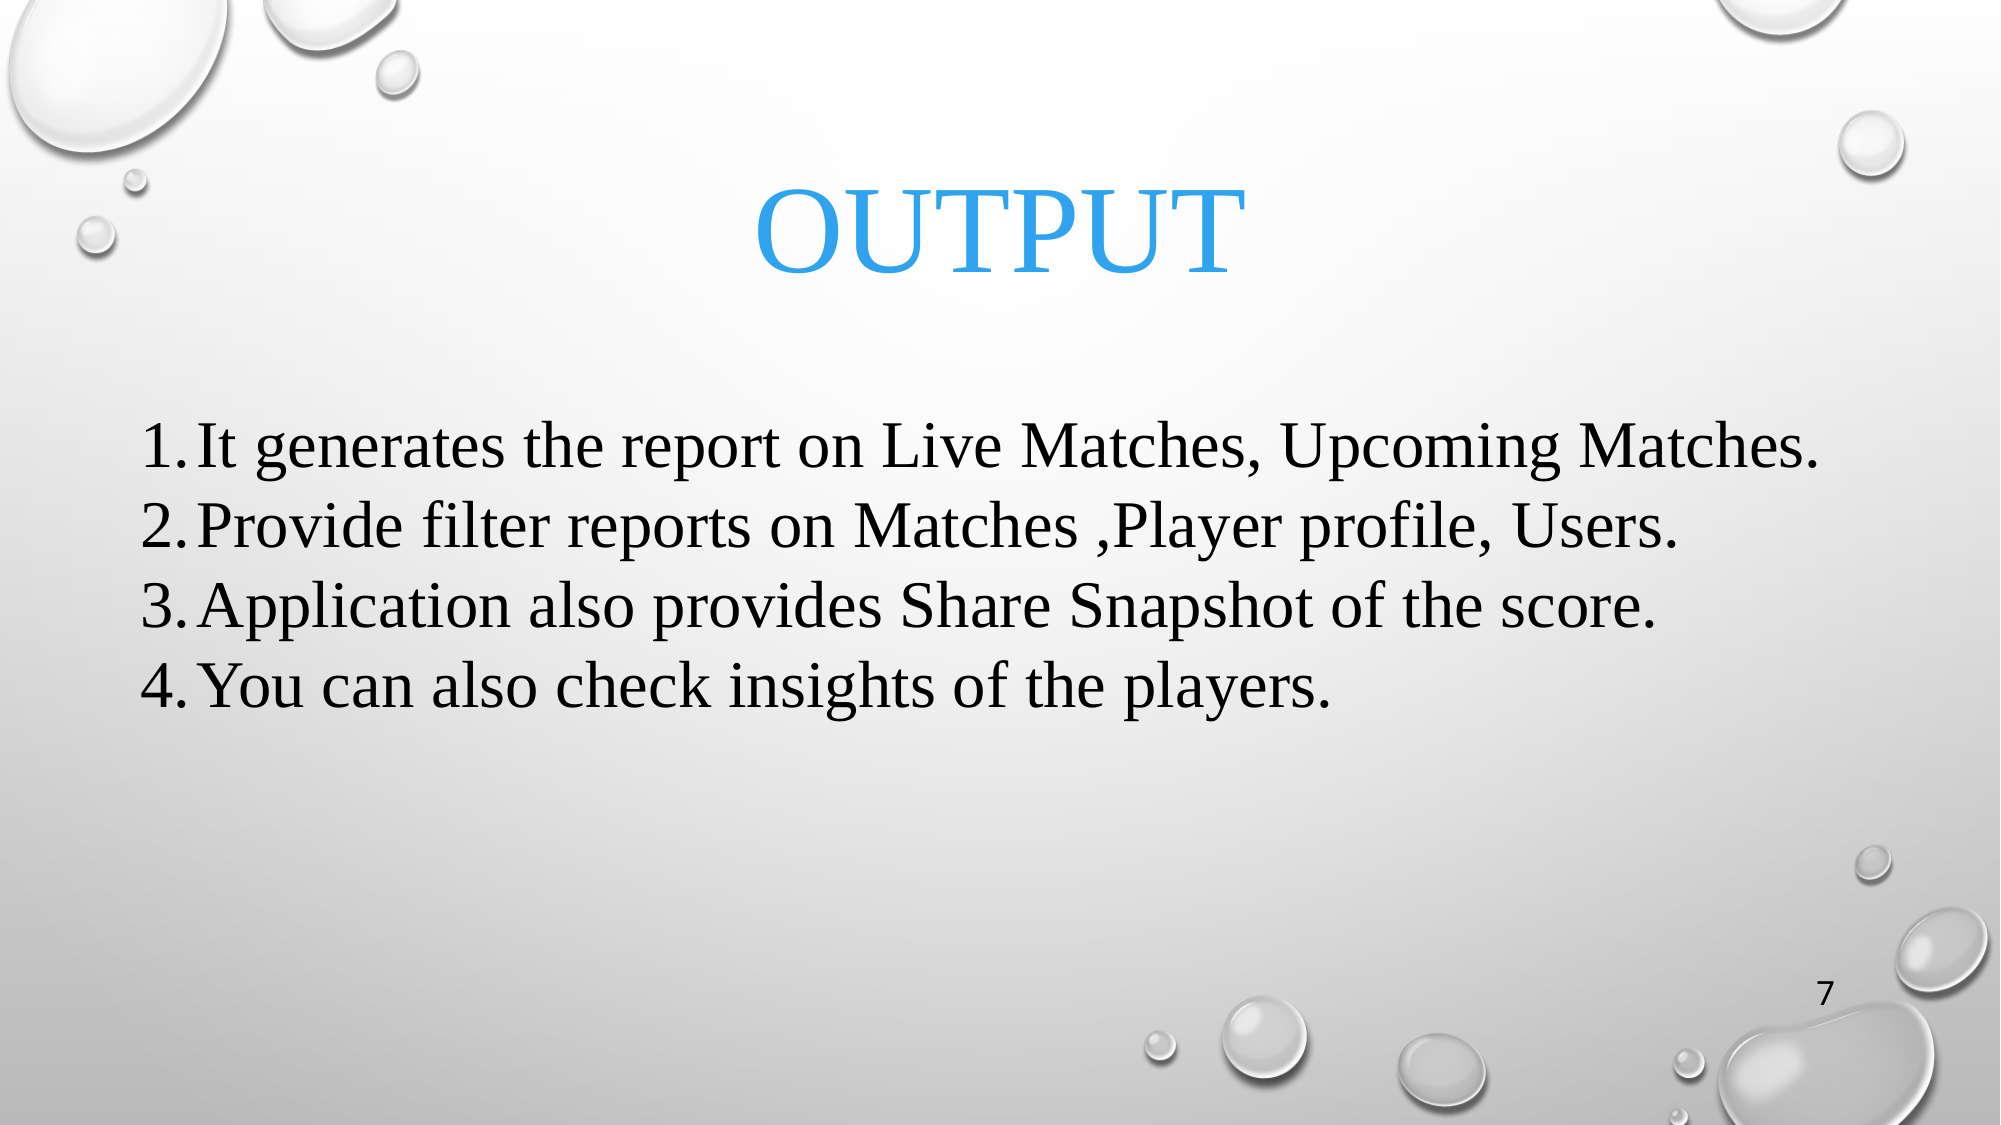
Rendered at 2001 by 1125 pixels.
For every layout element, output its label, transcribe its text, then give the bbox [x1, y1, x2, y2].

picture [0, 0, 2000, 1125]
text_box It generates the report on Live Matches, Upcoming Matches. Provide filter reports on Matches ,Player profile, Users. Application also provides Share Snapshot of the score. You can also check insights of the players. [125, 393, 2000, 728]
title OUTPUT [149, 101, 1851, 364]
slide_number 7 [1724, 965, 1851, 1025]
